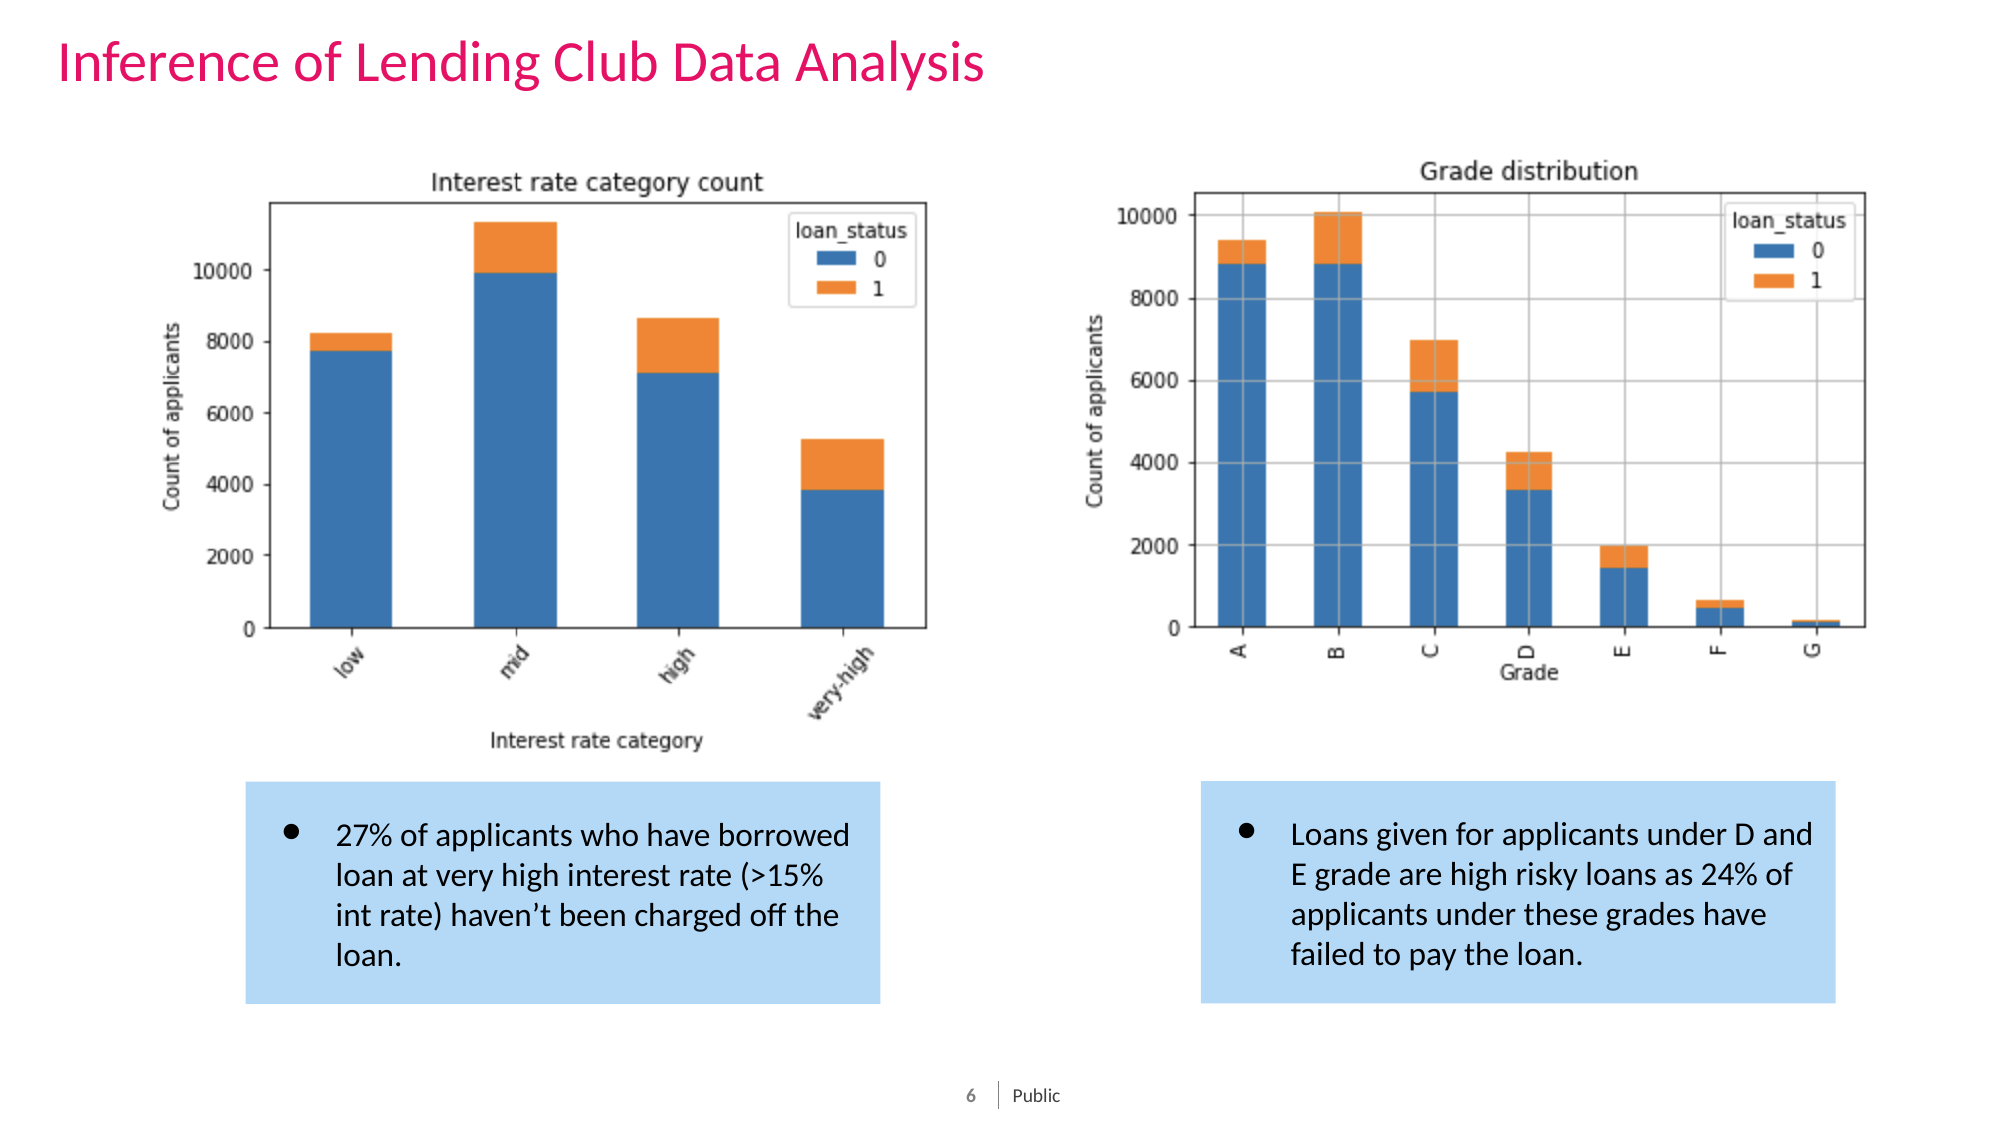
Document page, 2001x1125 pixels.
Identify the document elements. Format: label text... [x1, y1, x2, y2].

picture [1068, 144, 1923, 696]
text_box Loans given for applicants under D and E grade are high risky loans as 24% of applicants under these grades have failed to pay the loan. [1200, 781, 1836, 1004]
title Inference of Lending Club Data Analysis [42, 23, 1768, 145]
picture [143, 155, 983, 771]
footer Public [1002, 1081, 1413, 1109]
text_box 27% of applicants who have borrowed loan at very high interest rate (>15% int rate) haven’t been charged off the loan. [245, 781, 881, 1004]
